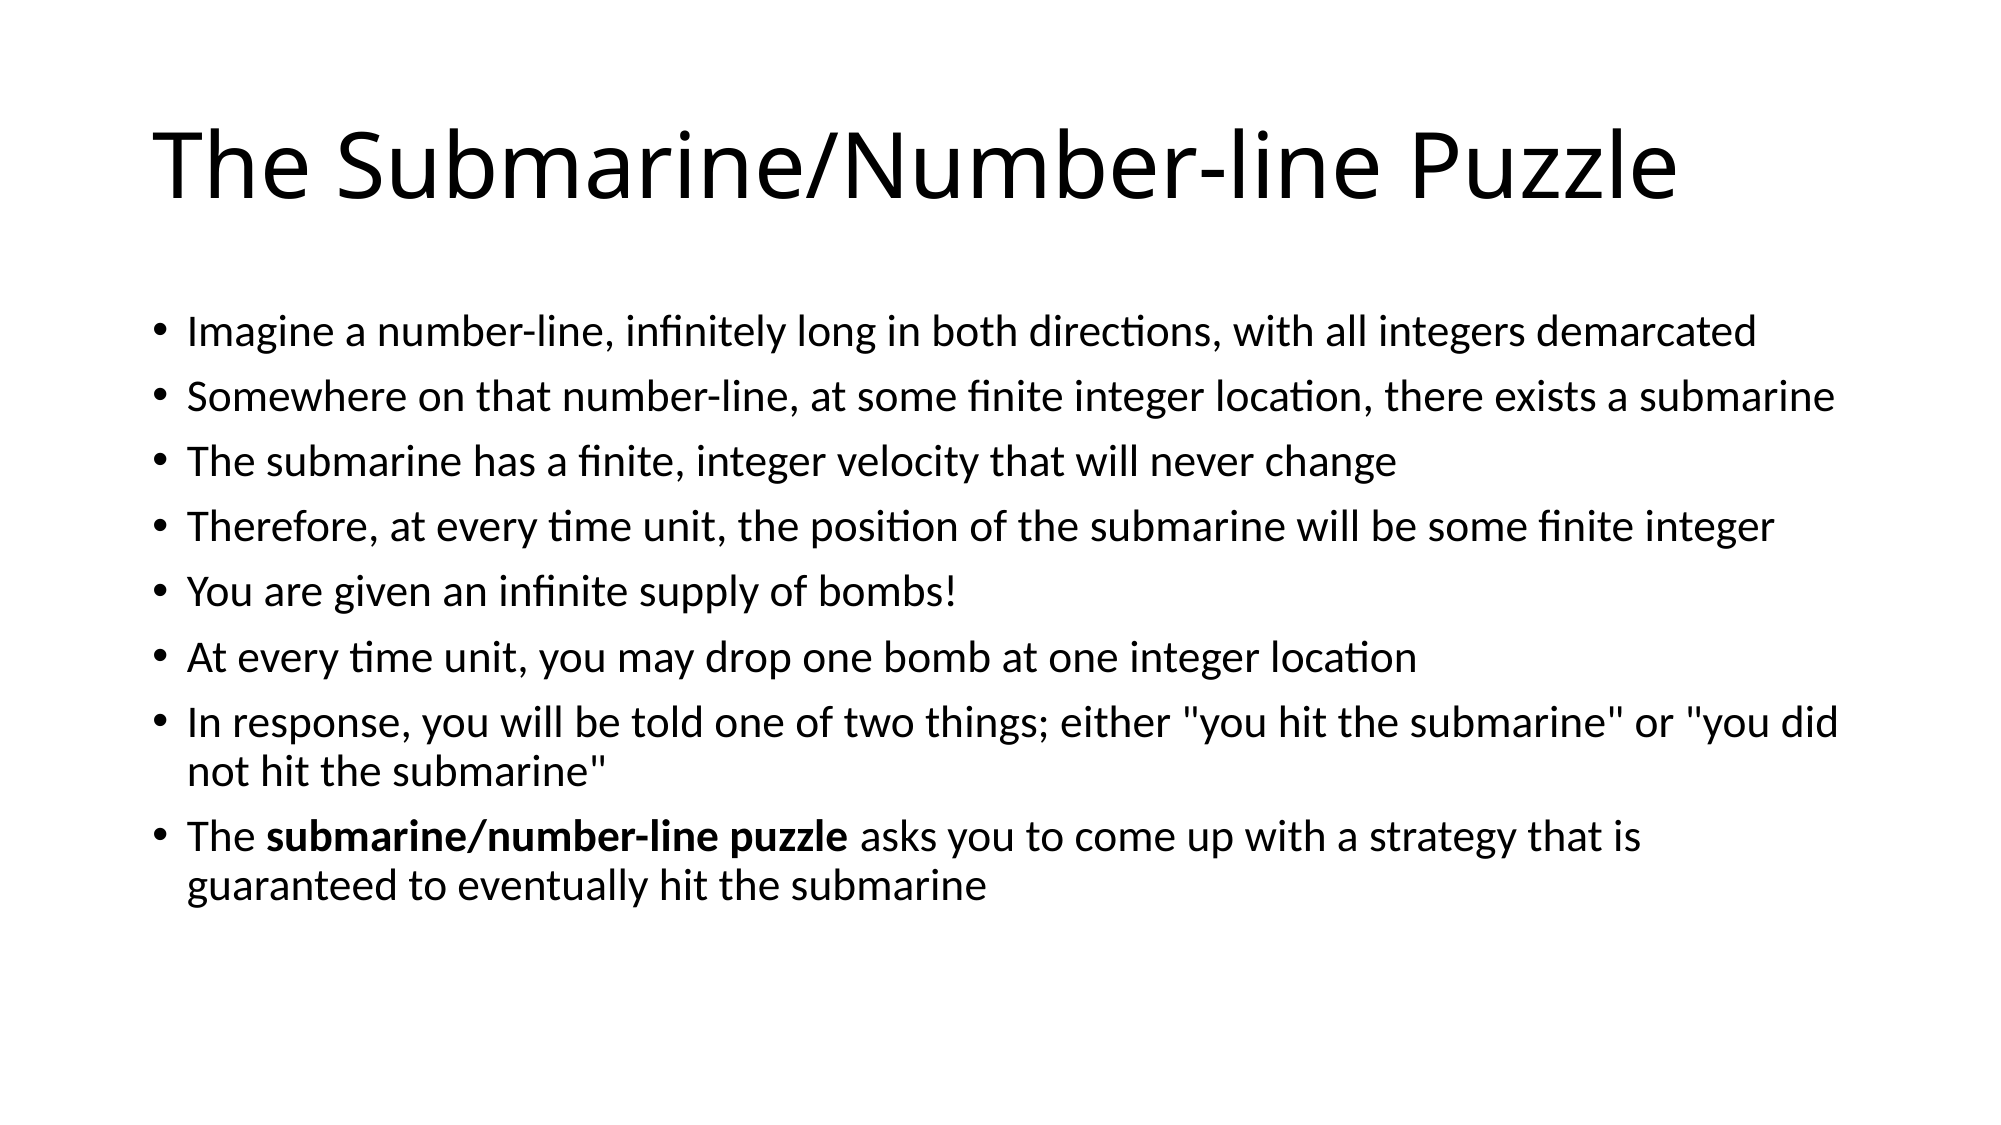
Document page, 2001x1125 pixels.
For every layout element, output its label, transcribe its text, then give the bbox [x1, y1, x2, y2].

title The Submarine/Number-line Puzzle [137, 59, 1863, 278]
list Imagine a number-line, infinitely long in both directions, with all integers demarcated Somewhere on that number-line, at some finite integer location, there exists a submarine The submarine has a finite, integer velocity that will never change Therefore, at every time unit, the position of the submarine will be some finite integer You are given an infinite supply of bombs! At every time unit, you may drop one bomb at one integer location In response, you will be told one of two things; either "you hit the submarine" or "you did not hit the submarine" The submarine/number-line puzzle asks you to come up with a strategy that is guaranteed to eventually hit the submarine [137, 299, 1863, 1014]
